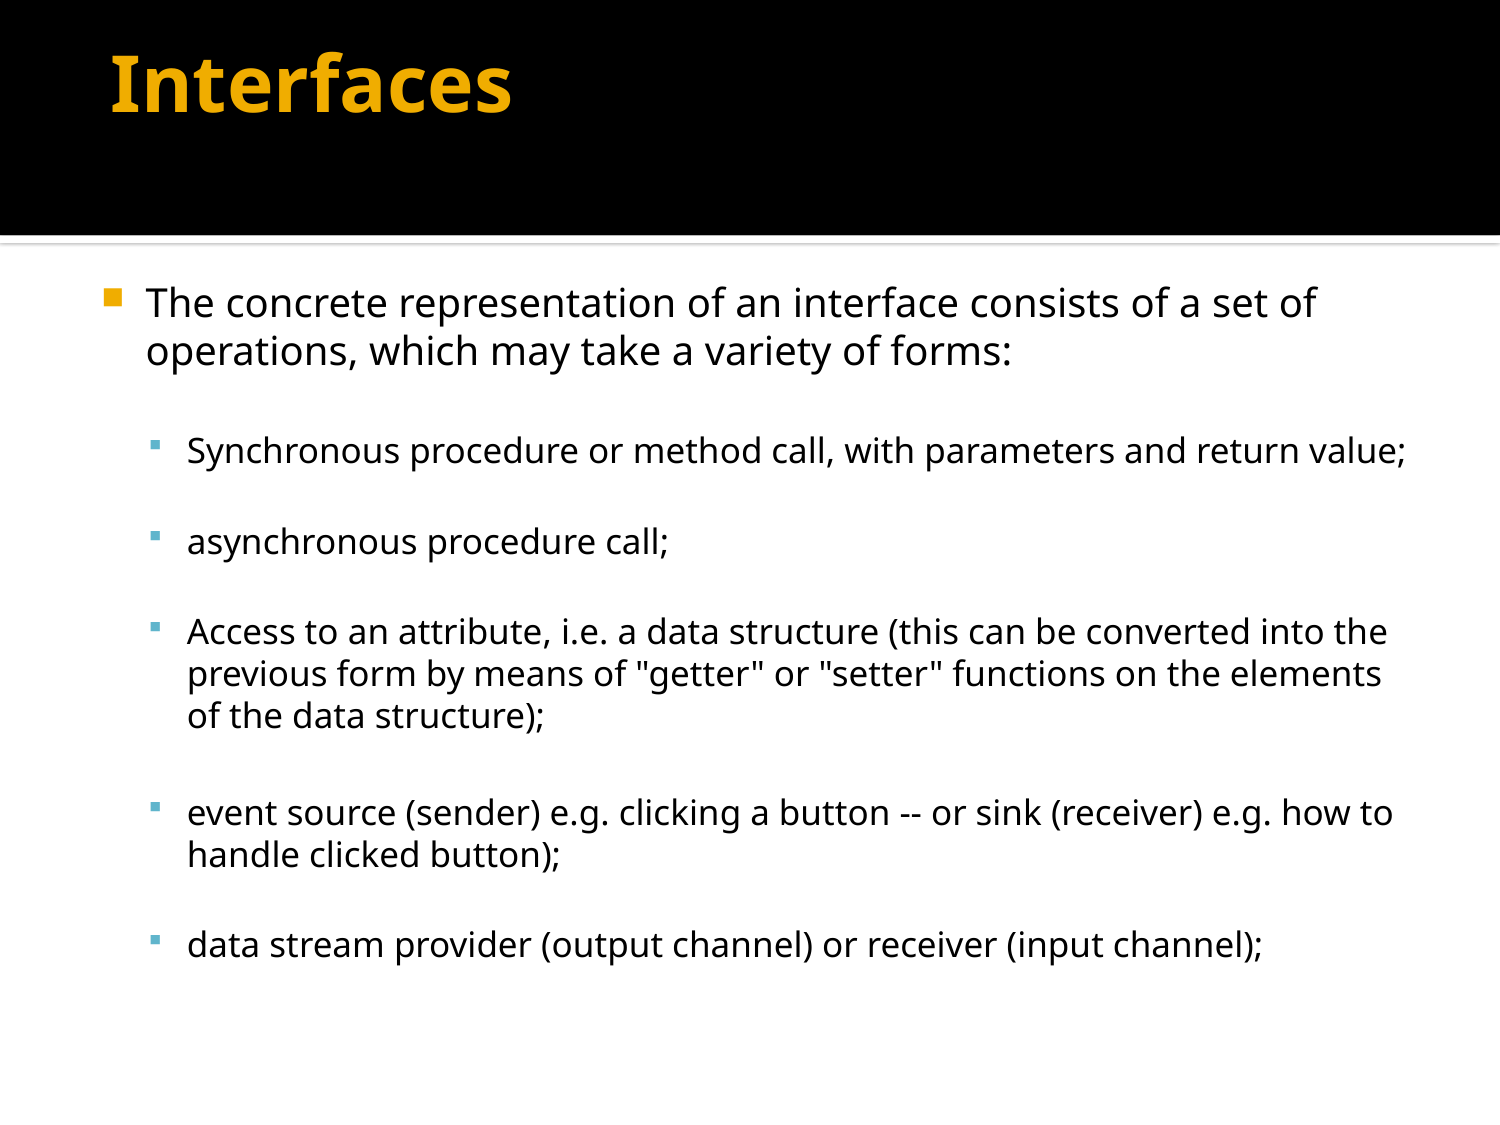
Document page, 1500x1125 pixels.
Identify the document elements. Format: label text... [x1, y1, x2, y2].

list The concrete representation of an interface consists of a set of operations, which may take a variety of forms: Synchronous procedure or method call, with parameters and return value; asynchronous procedure call; Access to an attribute, i.e. a data structure (this can be converted into the previous form by means of "getter" or "setter" functions on the elements of the data structure); event source (sender) e.g. clicking a button -- or sink (receiver) e.g. how to handle clicked button); data stream provider (output channel) or receiver (input channel); [75, 262, 1425, 1022]
title Interfaces [75, 25, 1425, 231]
